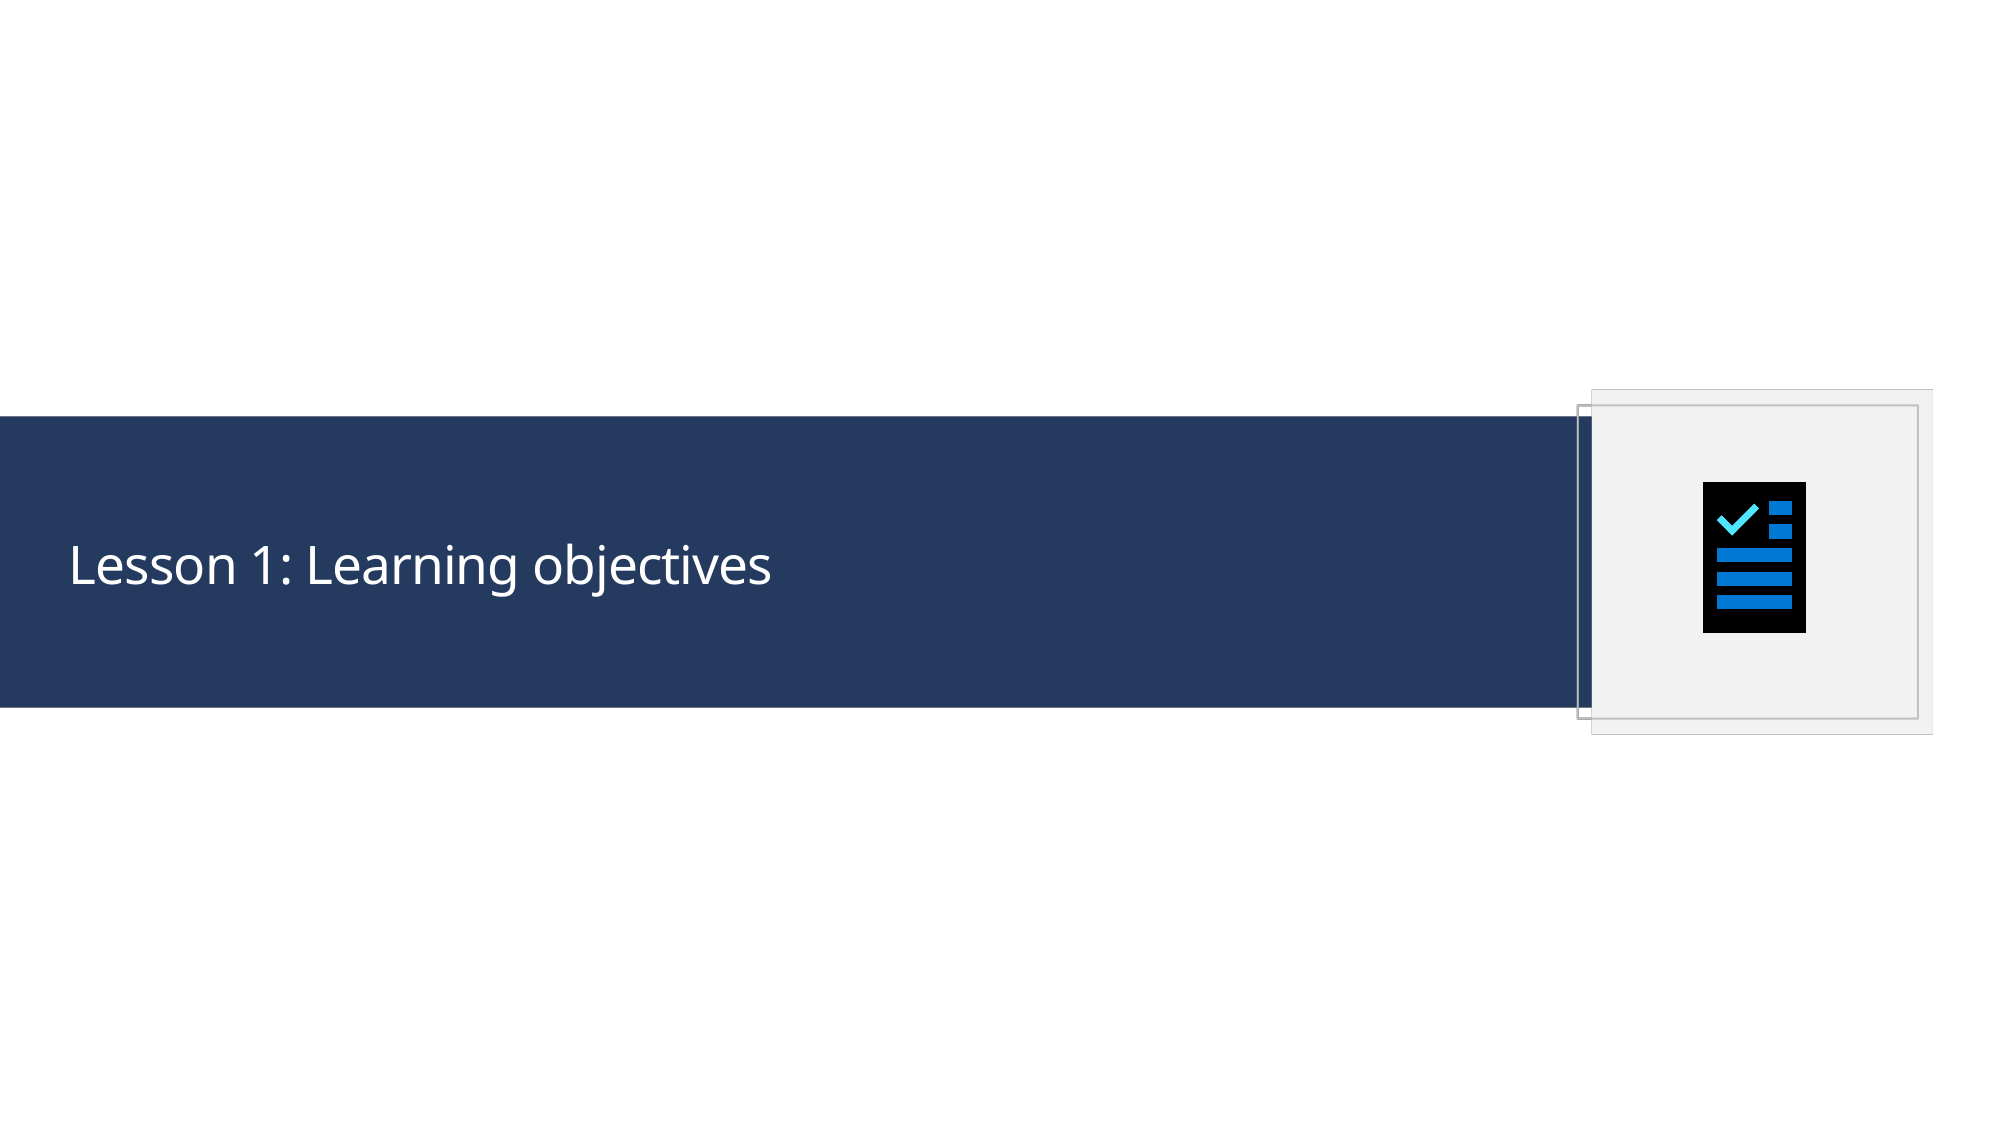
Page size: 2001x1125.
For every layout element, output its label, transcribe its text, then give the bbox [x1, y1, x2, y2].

picture [0, 0, 2001, 1125]
title Lesson 1: Learning objectives [68, 531, 1564, 594]
